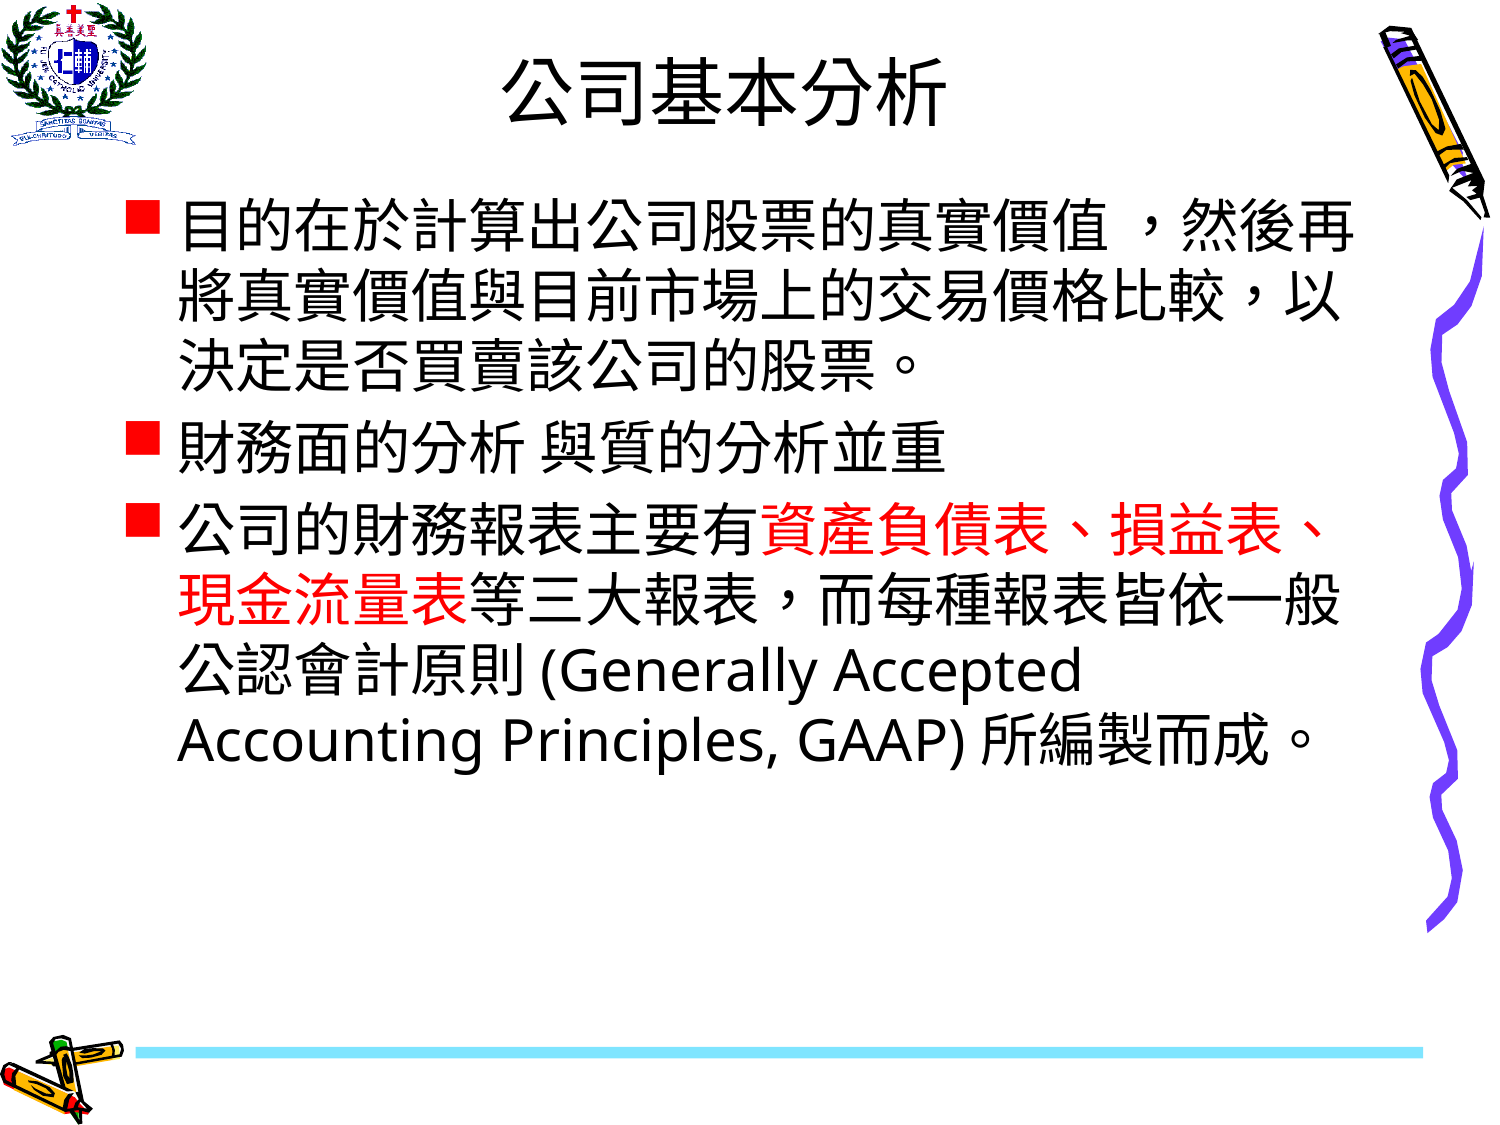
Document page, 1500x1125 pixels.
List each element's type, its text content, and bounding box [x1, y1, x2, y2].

list 目的在於計算出公司股票的真實價值 ，然後再將真實價值與目前市場上的交易價格比較，以決定是否買賣該公司的股票。 財務面的分析 與質的分析並重 公司的財務報表主要有資產負債表、損益表、現金流量表等三大報表，而每種報表皆依一般公認會計原則(Generally Accepted Accounting Principles, GAAP)所編製而成。 [106, 182, 1397, 1035]
picture [0, 0, 148, 147]
title 公司基本分析 [89, 19, 1376, 144]
